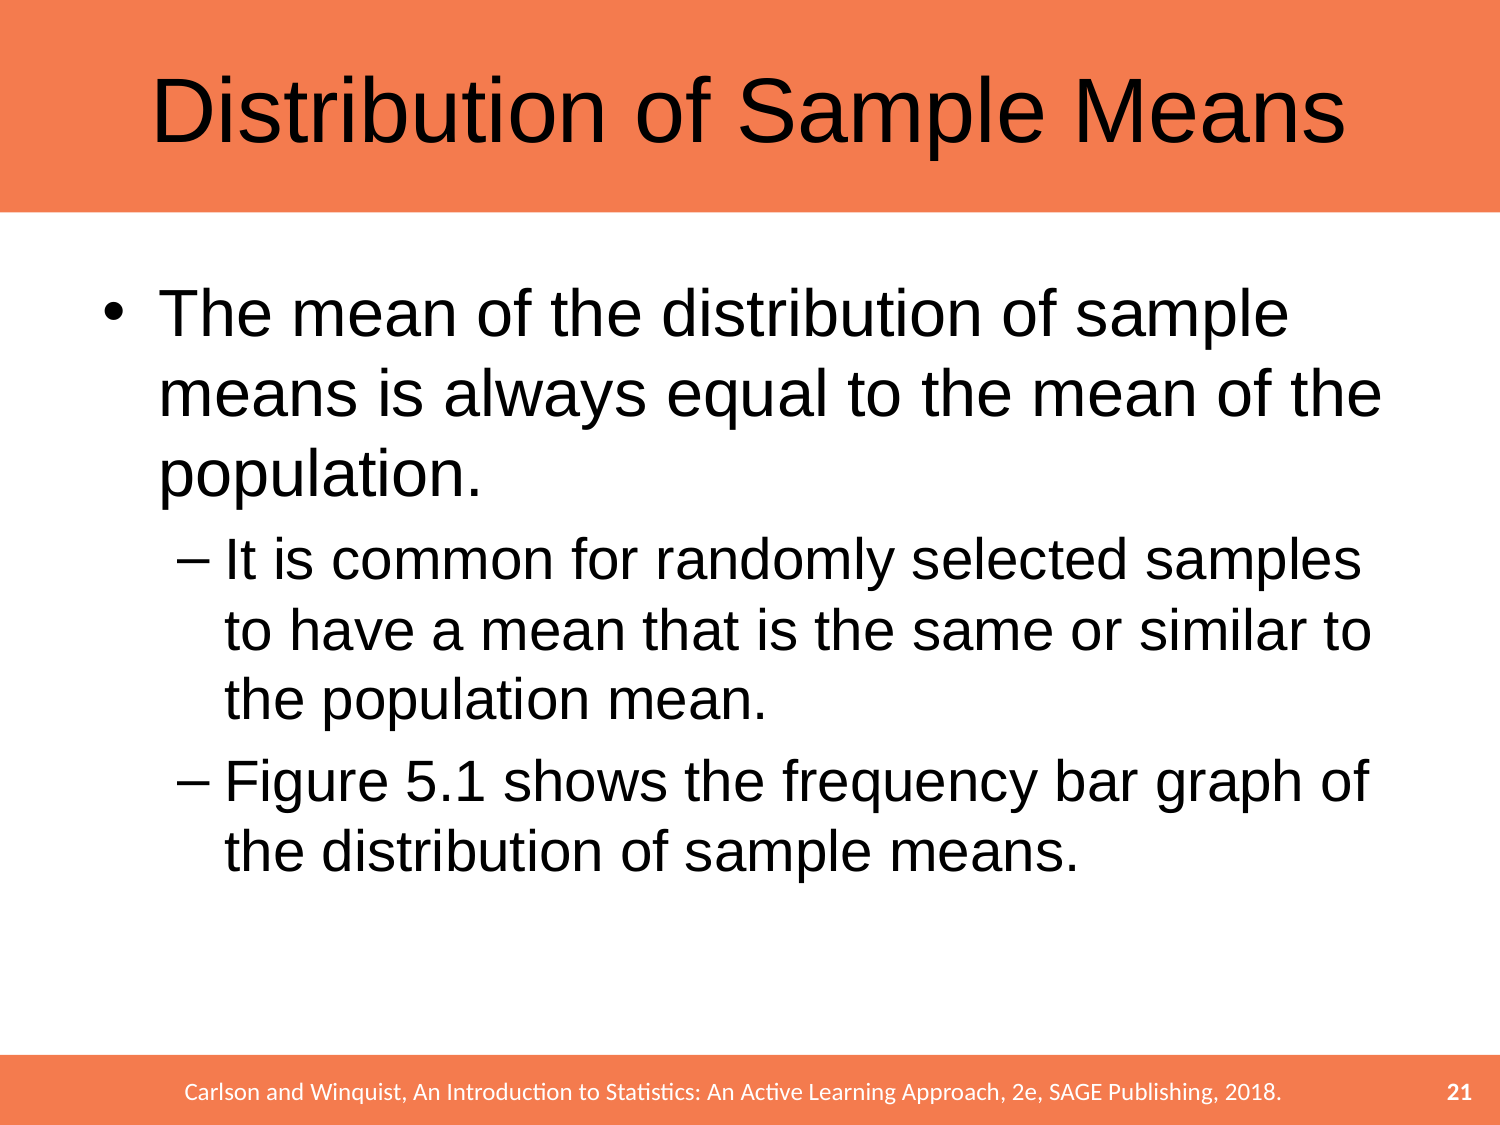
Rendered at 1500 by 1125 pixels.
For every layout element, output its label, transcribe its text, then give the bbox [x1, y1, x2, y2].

slide_number 21 [1387, 1060, 1488, 1120]
footer Carlson and Winquist, An Introduction to Statistics: An Active Learning Approach, 2e, SAGE Publishing, 2018. [150, 1060, 1325, 1121]
title Distribution of Sample Means [12, 18, 1488, 194]
list The mean of the distribution of sample means is always equal to the mean of the population. It is common for randomly selected samples to have a mean that is the same or similar to the population mean. Figure 5.1 shows the frequency bar graph of the distribution of sample means. [87, 262, 1425, 1005]
